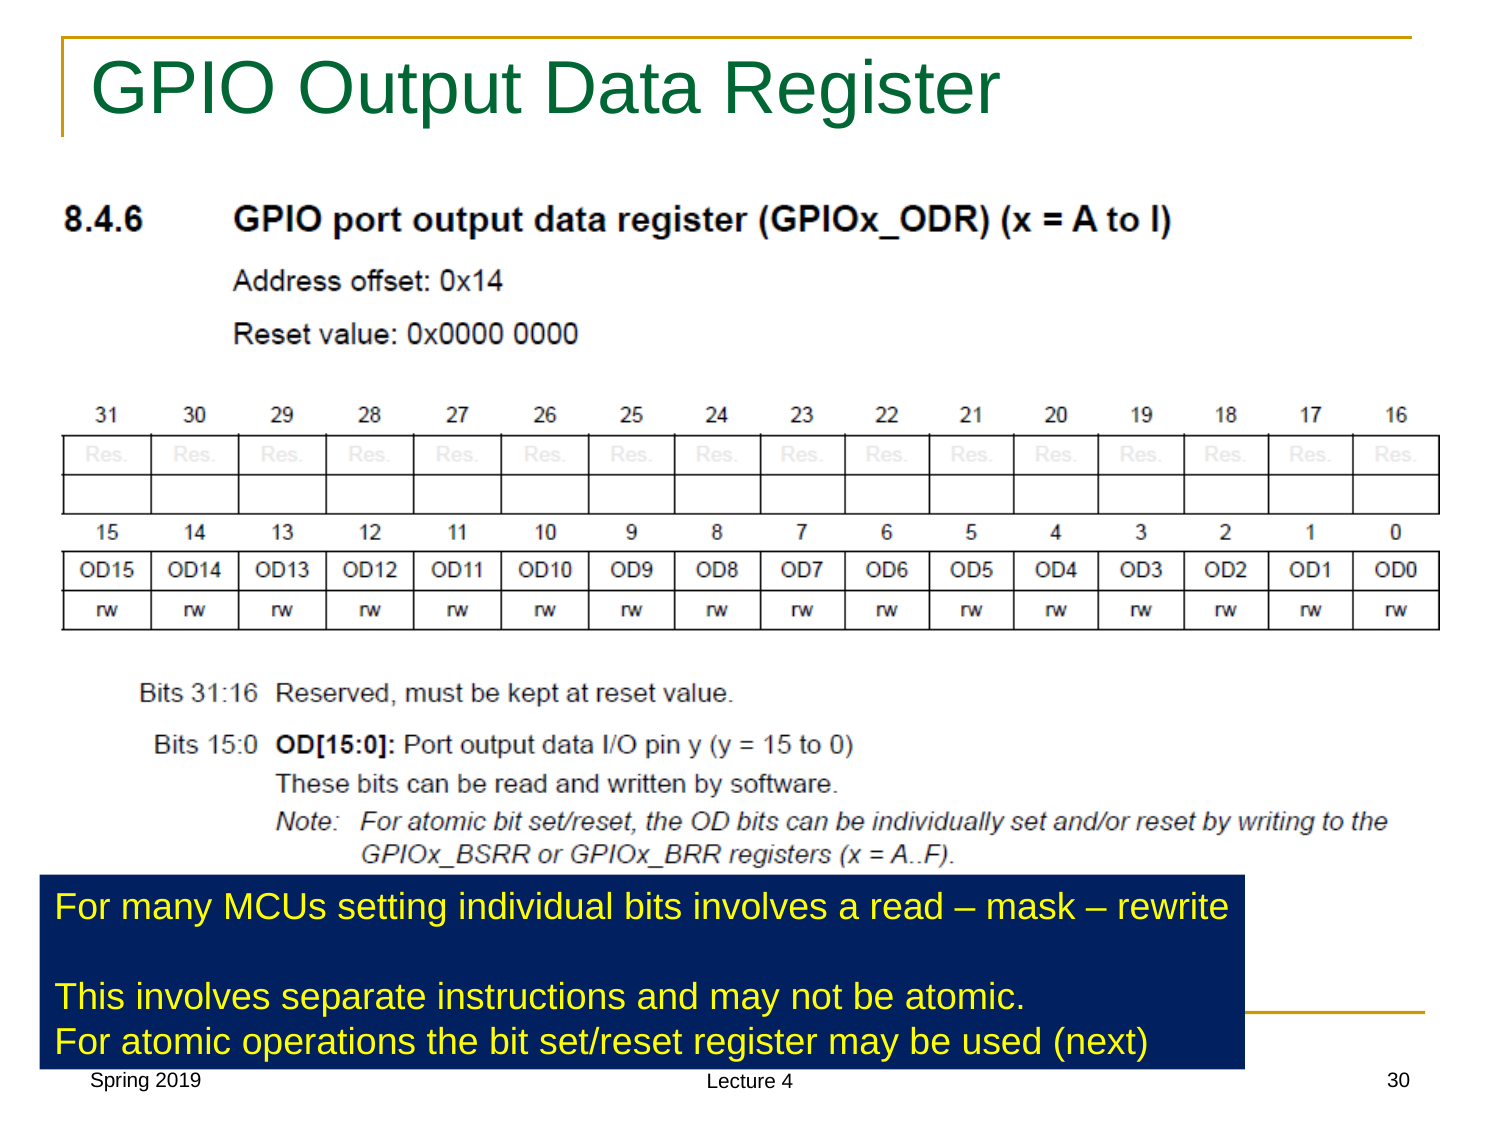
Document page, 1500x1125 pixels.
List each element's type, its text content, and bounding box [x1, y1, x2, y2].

slide_number Spring 2019 [75, 1070, 425, 1100]
text_box For many MCUs setting individual bits involves a read – mask – rewrite This involves separate instructions and may not be atomic. For atomic operations the bit set/reset register may be used (next) [39, 909, 1245, 1070]
footer Lecture 4 [512, 1070, 988, 1100]
picture [29, 199, 1441, 901]
title GPIO Output Data Register [75, 31, 1425, 138]
slide_number 30 [1074, 1024, 1425, 1100]
